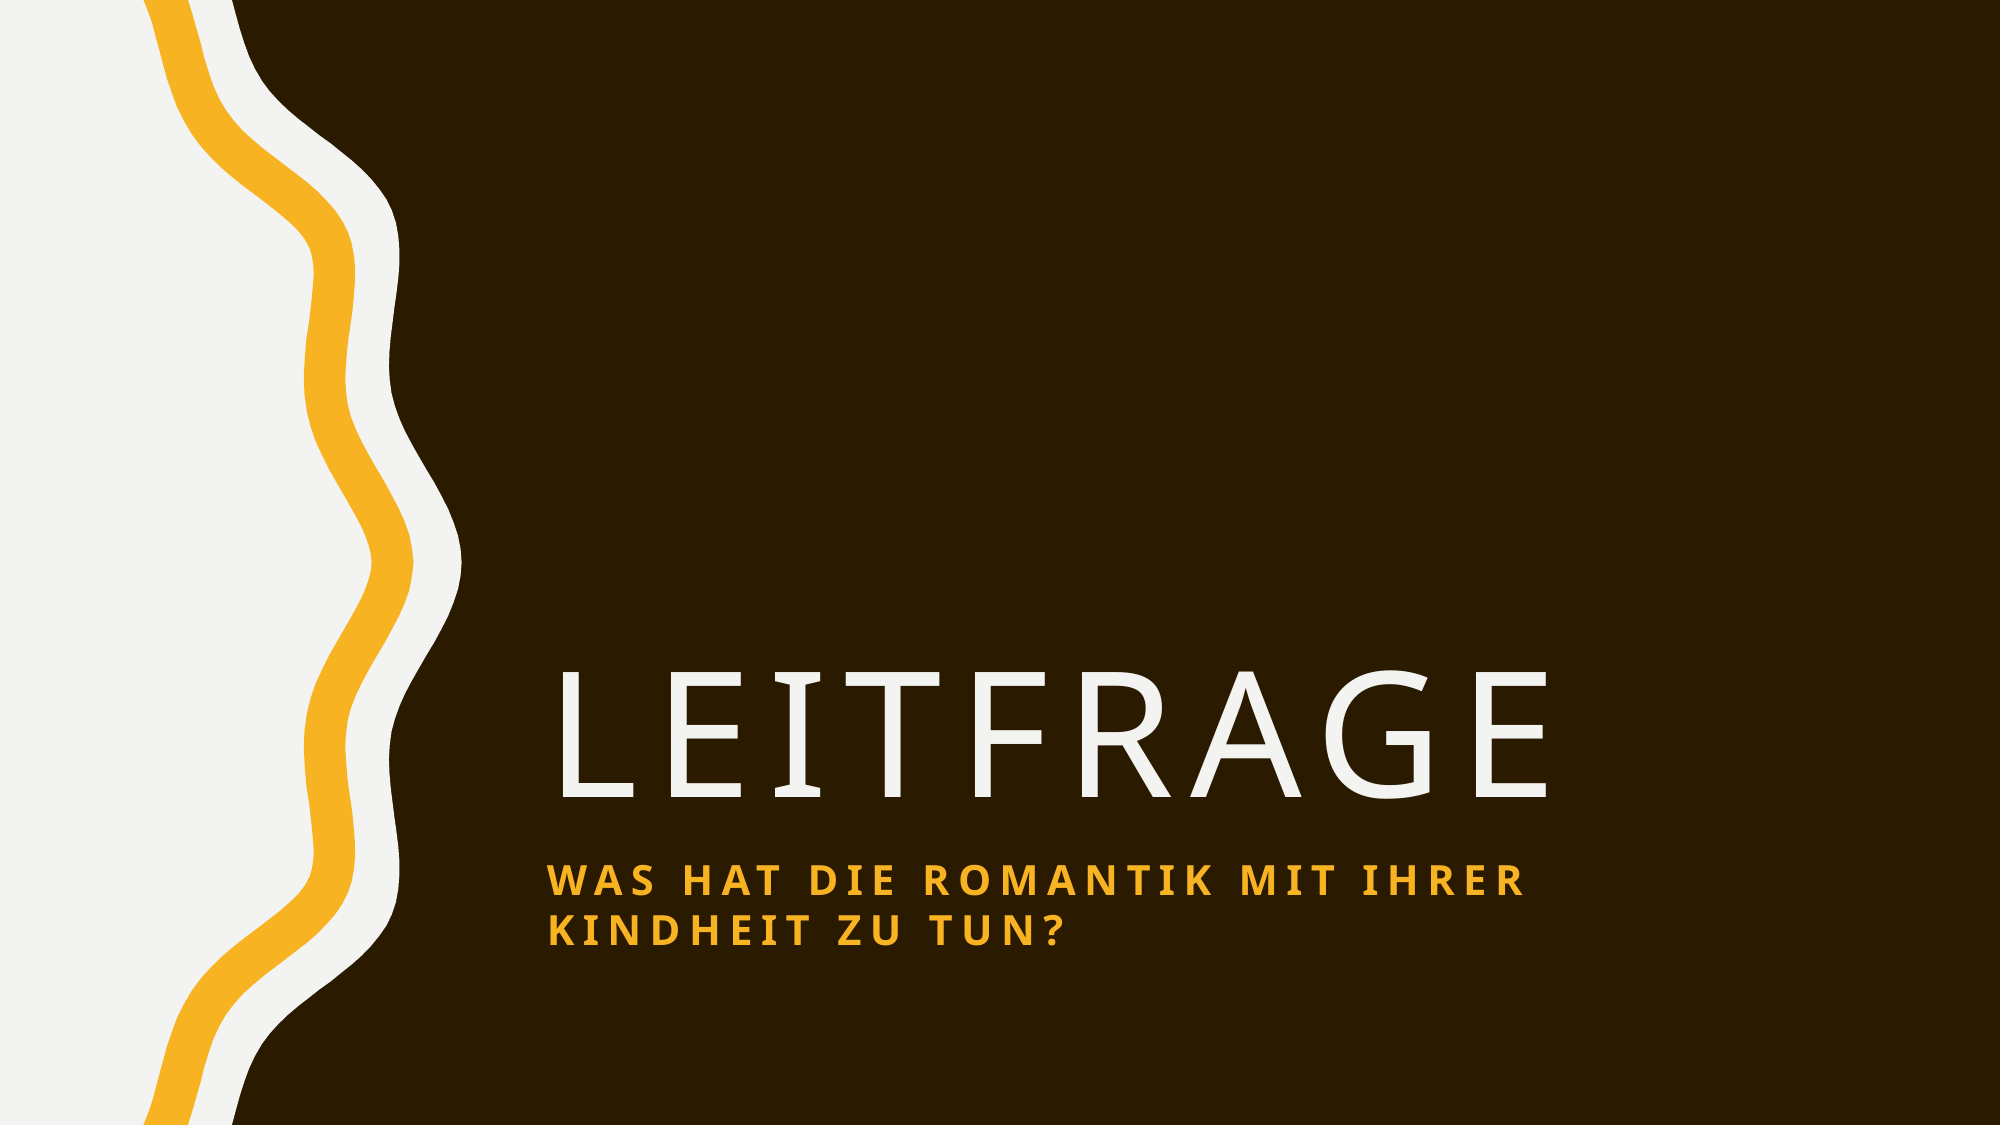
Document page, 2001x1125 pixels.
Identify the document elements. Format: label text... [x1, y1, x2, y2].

title Leitfrage [531, 176, 1875, 843]
list Was hat die Romantik mit Ihrer Kindheit zu tun? [531, 846, 1684, 1003]
